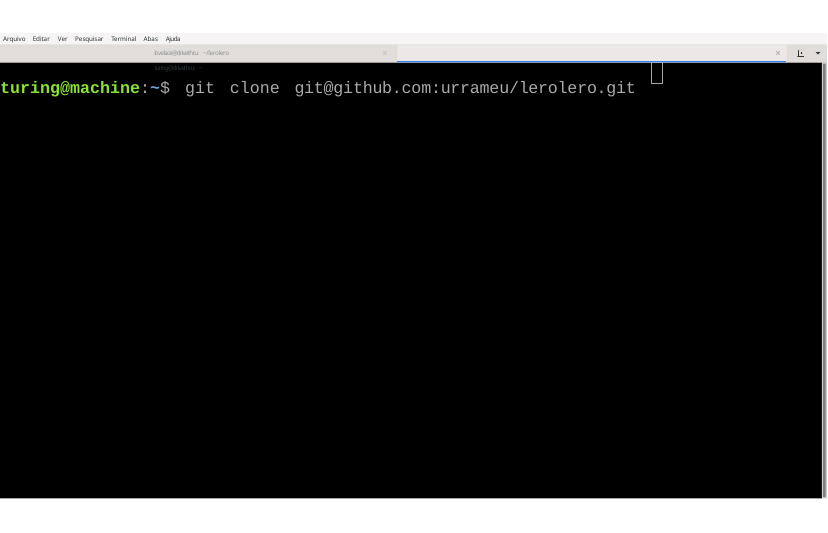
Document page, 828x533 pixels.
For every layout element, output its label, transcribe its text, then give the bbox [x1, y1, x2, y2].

text_box Arquivo Editar Ver Pesquisar Terminal Abas Ajuda lovelace@drivethru: ~/lerolero turing@drivethru: ~ turing@machine:~$ git clone git@github.com:urrameu/lerolero.git [0, 32, 654, 42]
text_box [654, 33, 827, 43]
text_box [0, 44, 828, 499]
